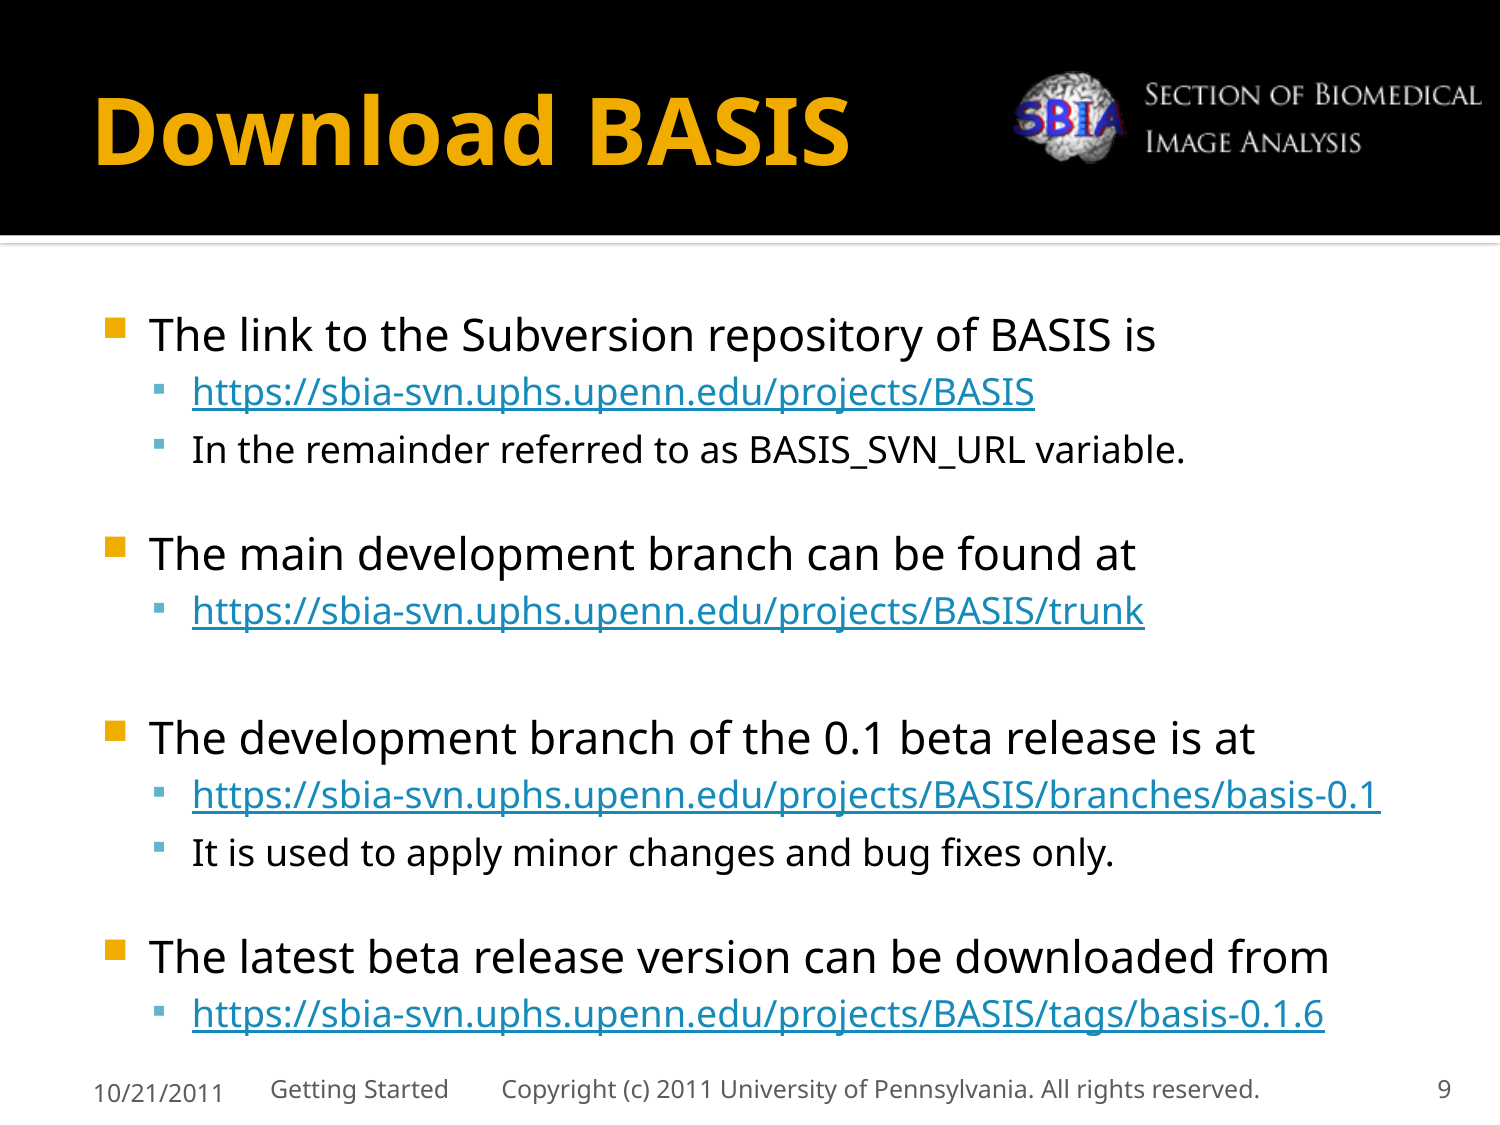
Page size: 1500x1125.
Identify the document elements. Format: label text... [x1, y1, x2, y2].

footer Getting Started Copyright (c) 2011 University of Pennsylvania. All rights reserved. [262, 1062, 1337, 1108]
list The link to the Subversion repository of BASIS is https://sbia-svn.uphs.upenn.edu/projects/BASIS In the remainder referred to as BASIS_SVN_URL variable. The main development branch can be found at https://sbia-svn.uphs.upenn.edu/projects/BASIS/trunk The development branch of the 0.1 beta release is at https://sbia-svn.uphs.upenn.edu/projects/BASIS/branches/basis-0.1 It is used to apply minor changes and bug fixes only. The latest beta release version can be downloaded from https://sbia-svn.uphs.upenn.edu/projects/BASIS/tags/basis-0.1.6 [75, 291, 1425, 1050]
slide_number 9 [1345, 1062, 1467, 1108]
title Download BASIS [75, 25, 1425, 231]
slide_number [75, 1062, 238, 1108]
picture [1425, 70, 1482, 165]
